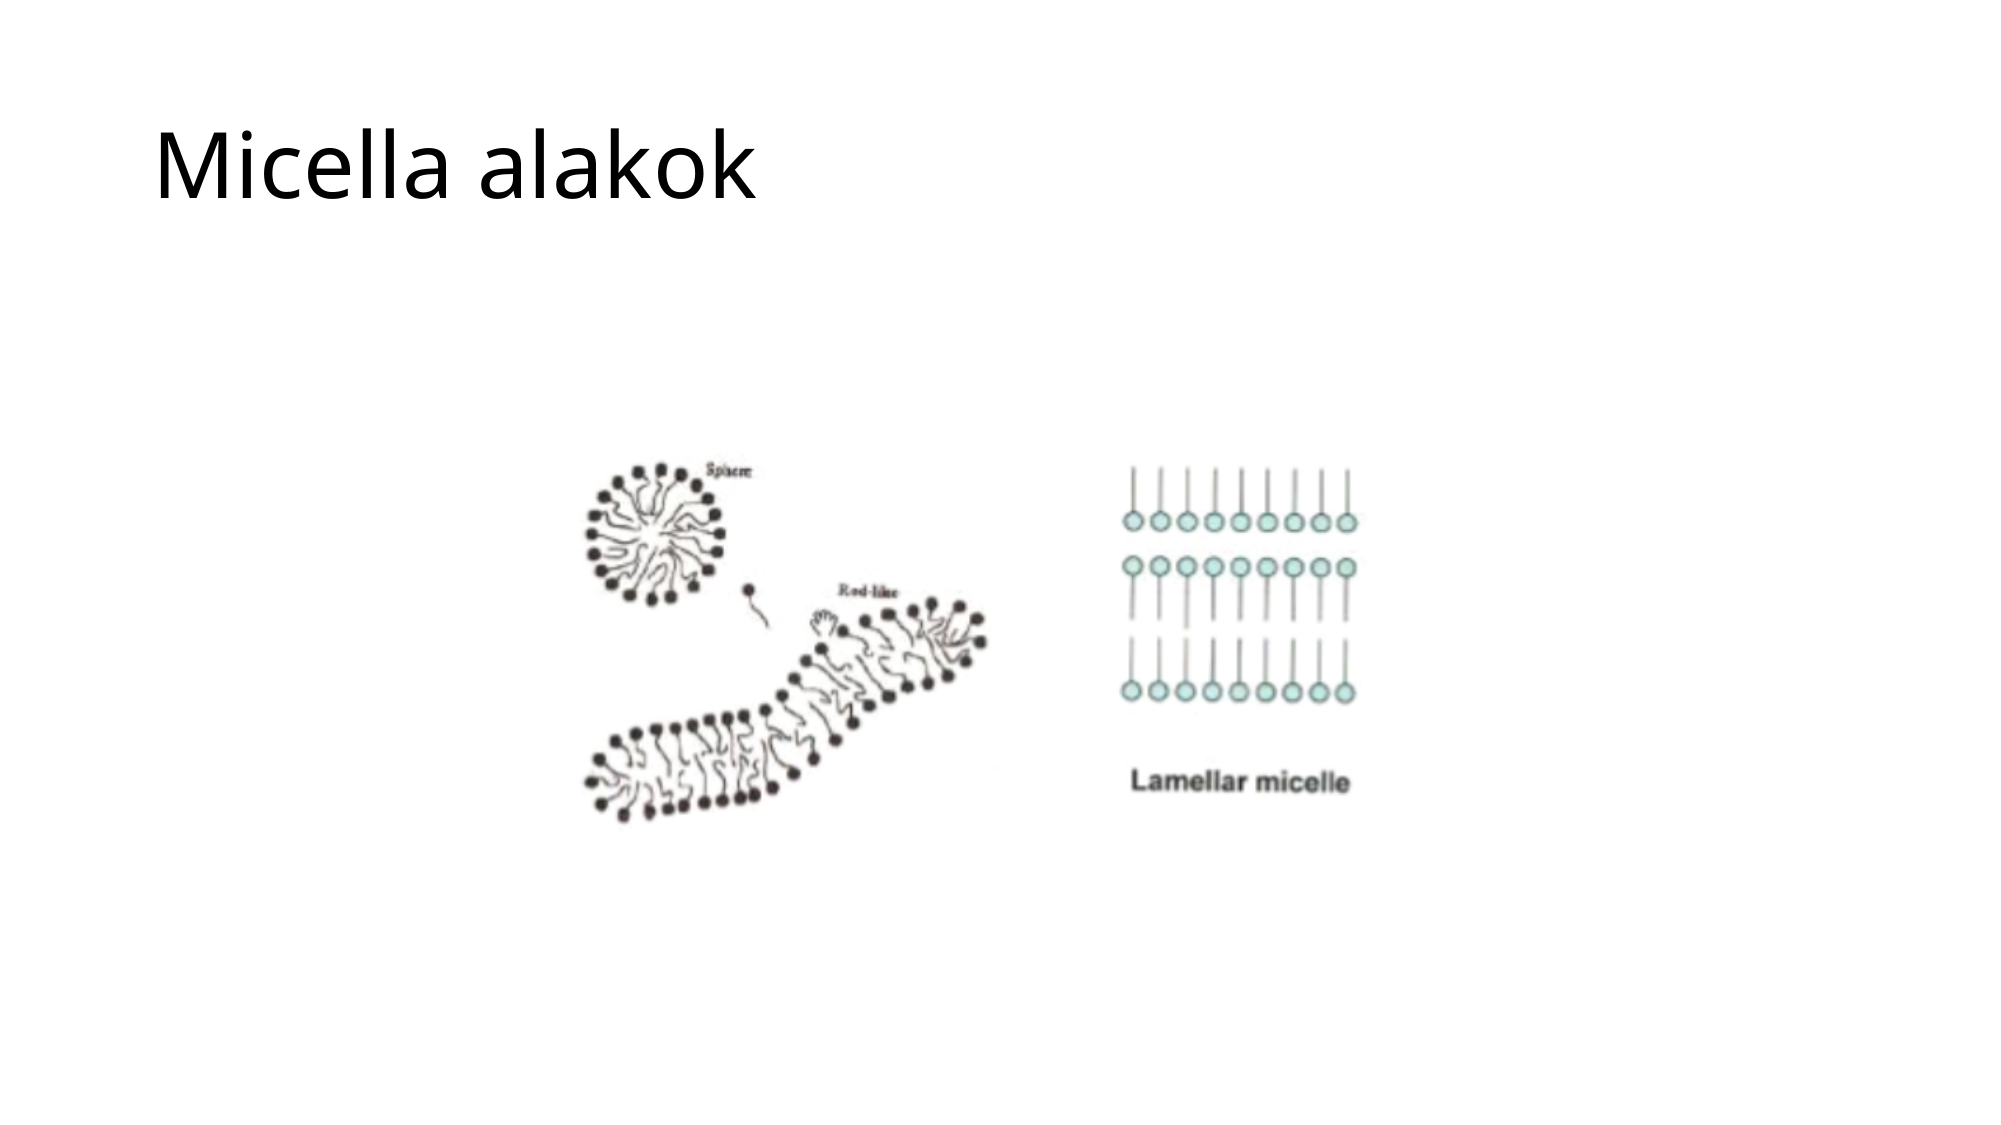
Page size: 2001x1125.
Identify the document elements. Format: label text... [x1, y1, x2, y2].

title Micella alakok [137, 59, 1863, 278]
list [538, 389, 1462, 923]
